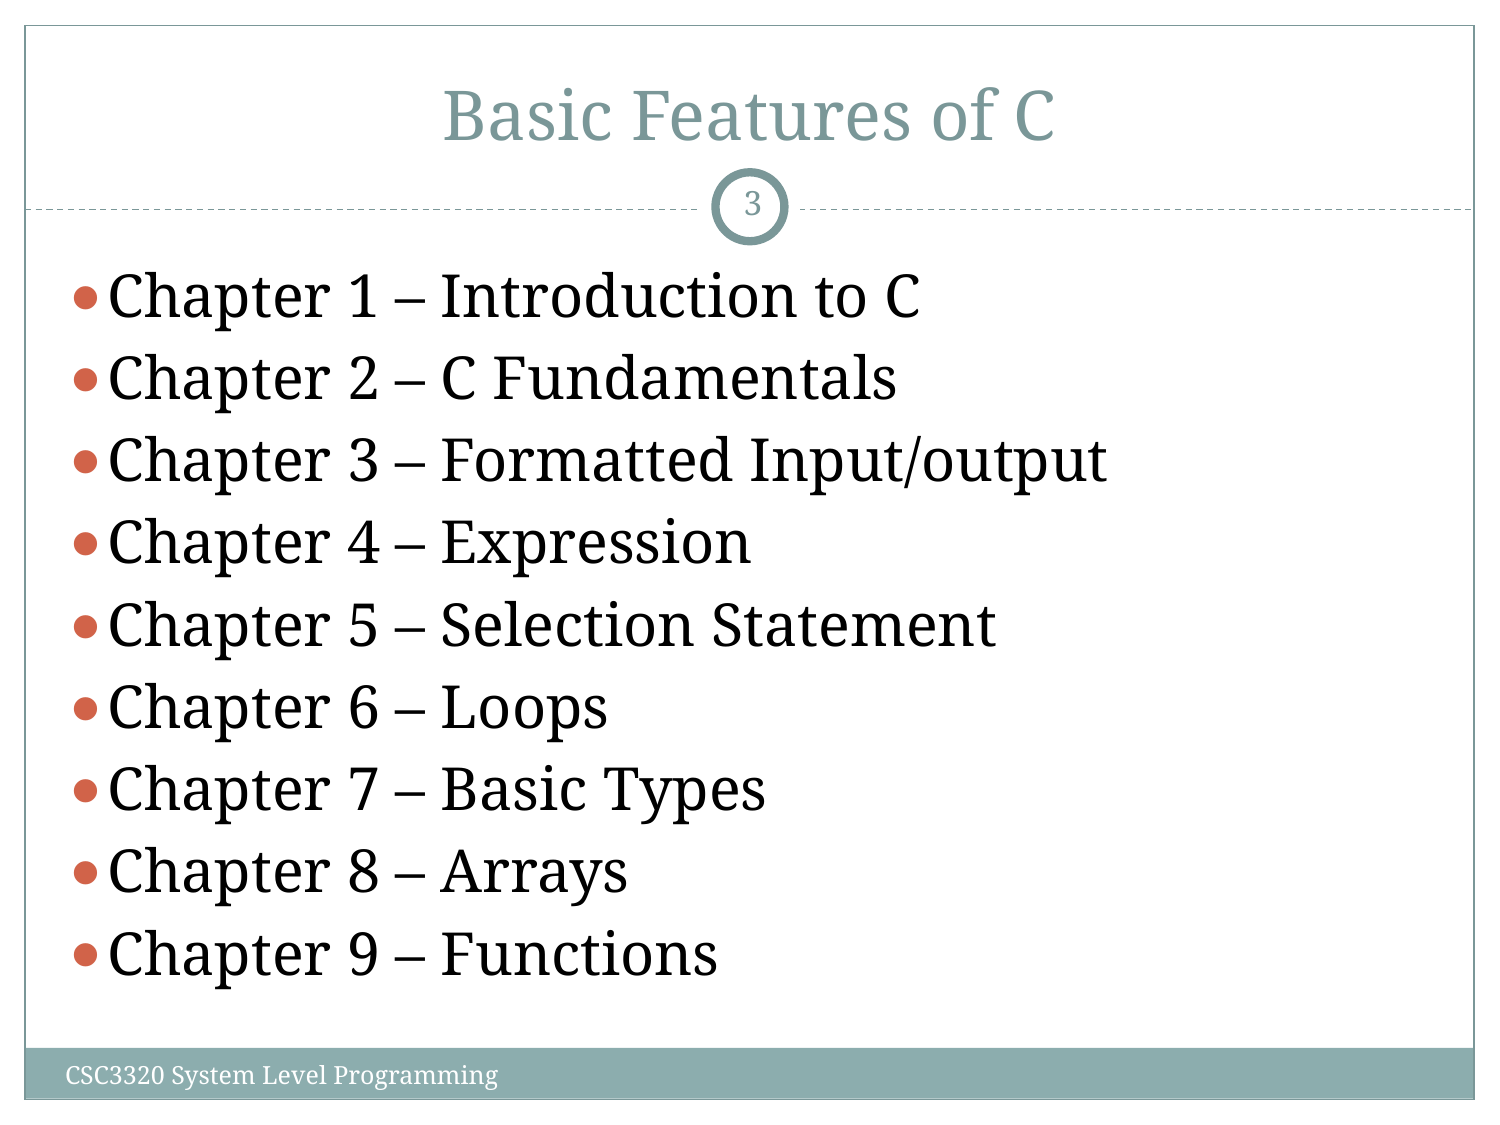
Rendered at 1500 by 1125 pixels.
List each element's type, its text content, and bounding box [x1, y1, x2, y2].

list Chapter 1 – Introduction to C Chapter 2 – C Fundamentals Chapter 3 – Formatted Input/output Chapter 4 – Expression Chapter 5 – Selection Statement Chapter 6 – Loops Chapter 7 – Basic Types Chapter 8 – Arrays Chapter 9 – Functions [49, 250, 1445, 1001]
title Basic Features of C [49, 37, 1450, 162]
footer CSC3320 System Level Programming [50, 1051, 638, 1112]
slide_number ‹#› [715, 168, 791, 241]
